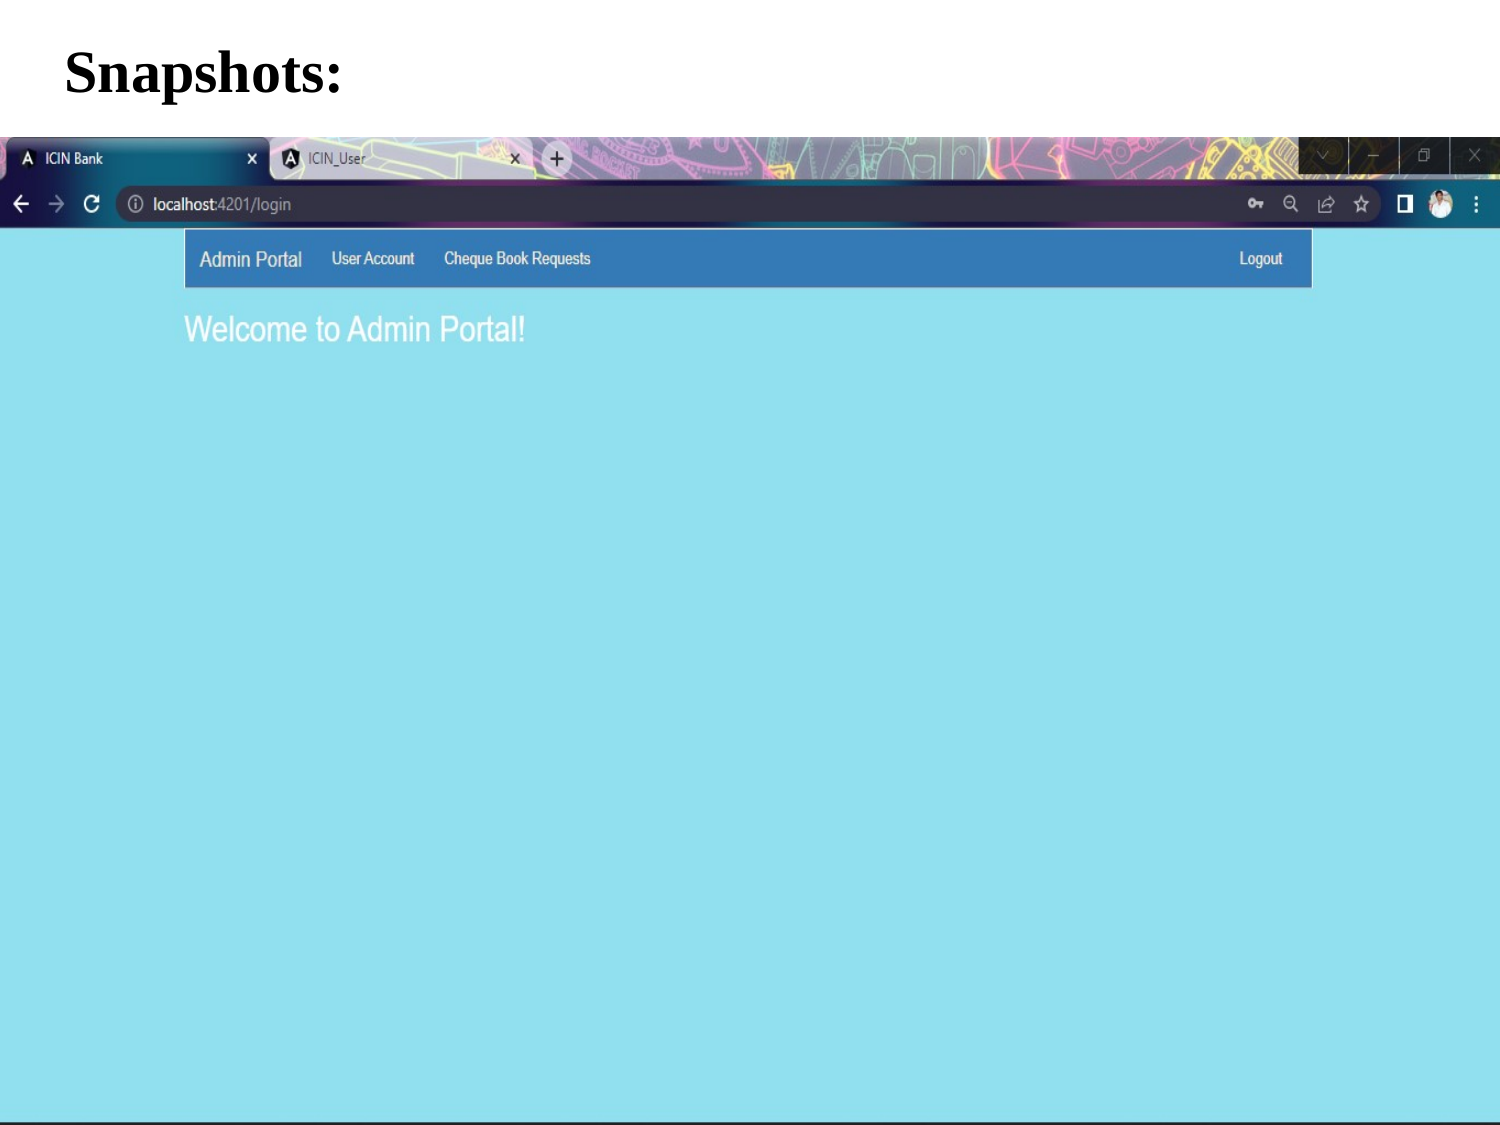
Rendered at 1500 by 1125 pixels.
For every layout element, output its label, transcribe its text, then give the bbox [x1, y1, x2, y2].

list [0, 137, 1500, 1125]
title Snapshots: [50, 24, 1400, 113]
